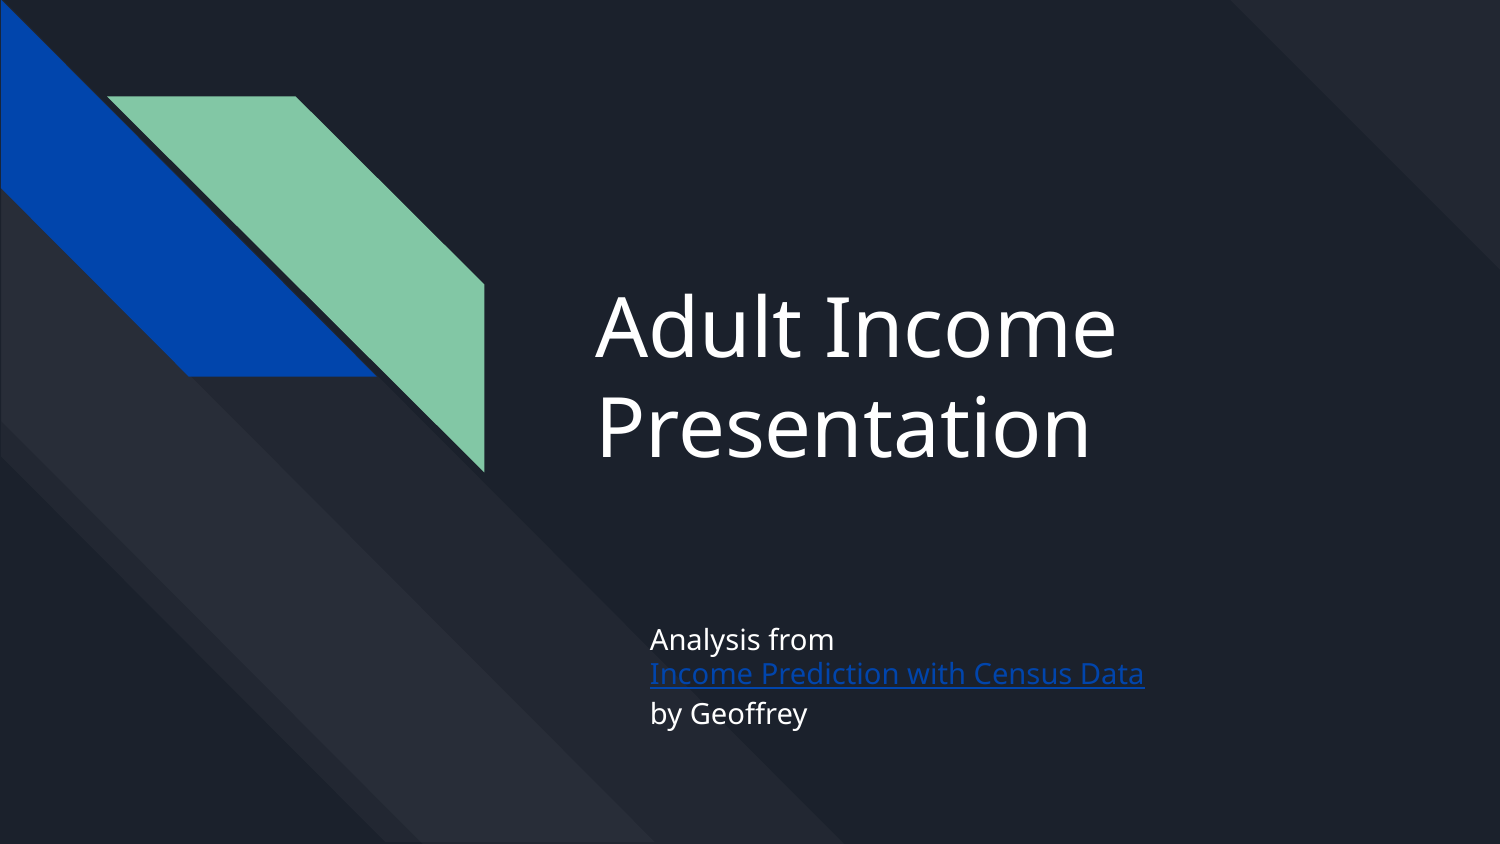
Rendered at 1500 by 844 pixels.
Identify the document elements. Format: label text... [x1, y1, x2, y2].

title Adult Income Presentation [580, 258, 1404, 518]
text_box Analysis from Income Prediction with Census Data by Geoffrey [634, 605, 1188, 746]
